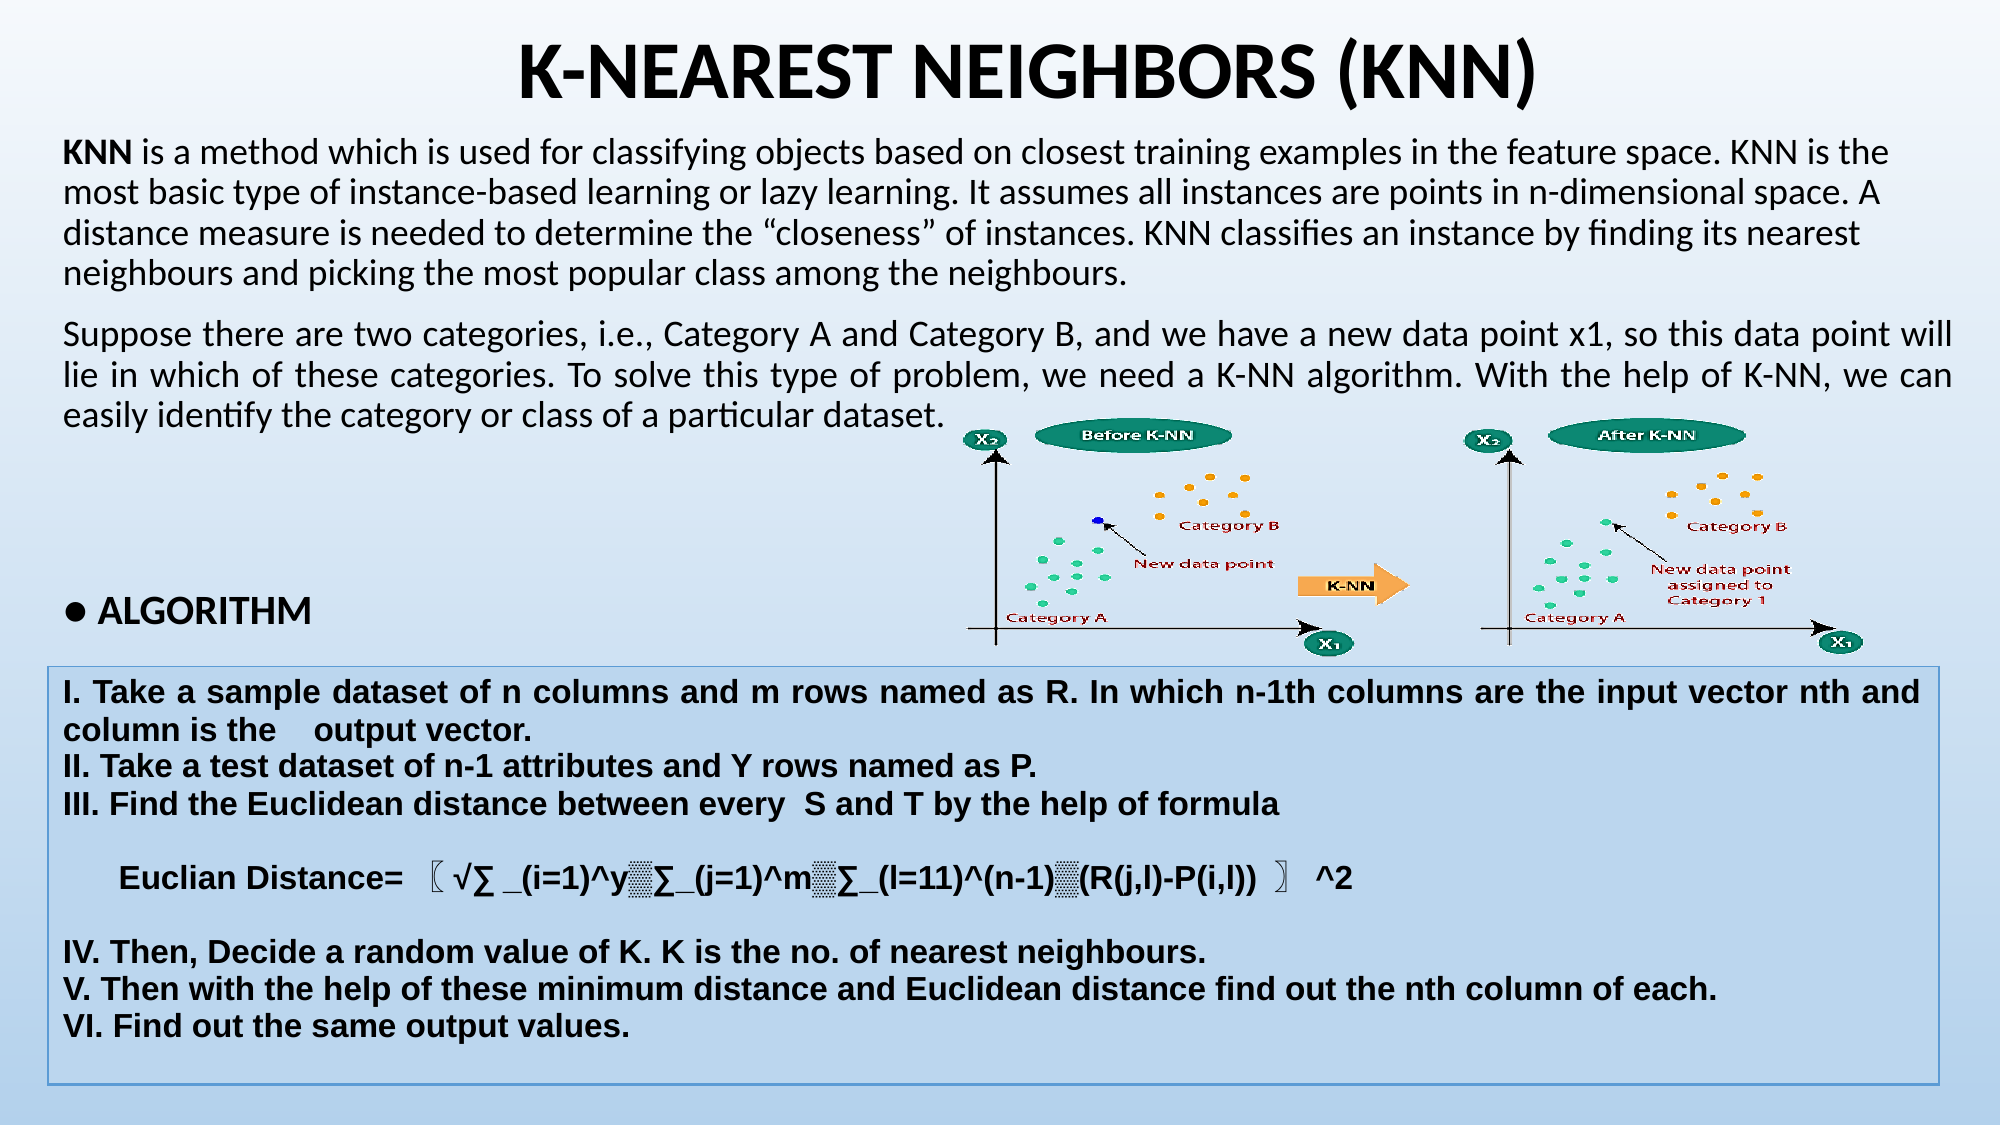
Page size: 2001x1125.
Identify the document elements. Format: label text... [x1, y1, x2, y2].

table_header I. Take a sample dataset of n columns and m rows named as R. In which n-1th columns are the input vector nth and column is the output vector. II. Take a test dataset of n-1 attributes and Y rows named as P. III. Find the Euclidean distance between every S and T by the help of formula Euclian Distance=〖 √∑_(i=1)^y▒∑_(j=1)^m▒∑_(l=11)^(n-1)▒(R(j,l)-P(i,l)) 〗^2 IV. Then, Decide a random value of K. K is the no. of nearest neighbours. V. Then with the help of these minimum distance and Euclidean distance find out the nth column of each. VI. Find out the same output values. [49, 667, 1938, 1083]
list KNN is a method which is used for classifying objects based on closest training examples in the feature space. KNN is the most basic type of instance-based learning or lazy learning. It assumes all instances are points in n-dimensional space. A distance measure is needed to determine the “closeness” of instances. KNN classifies an instance by finding its nearest neighbours and picking the most popular class among the neighbours. Suppose there are two categories, i.e., Category A and Category B, and we have a new data point x1, so this data point will lie in which of these categories. To solve this type of problem, we need a K-NN algorithm. With the help of K-NN, we can easily identify the category or class of a particular dataset. ● ALGORITHM [47, 124, 1971, 897]
title K-NEAREST NEIGHBORS (KNN) [166, 20, 1892, 124]
picture [955, 391, 1868, 670]
